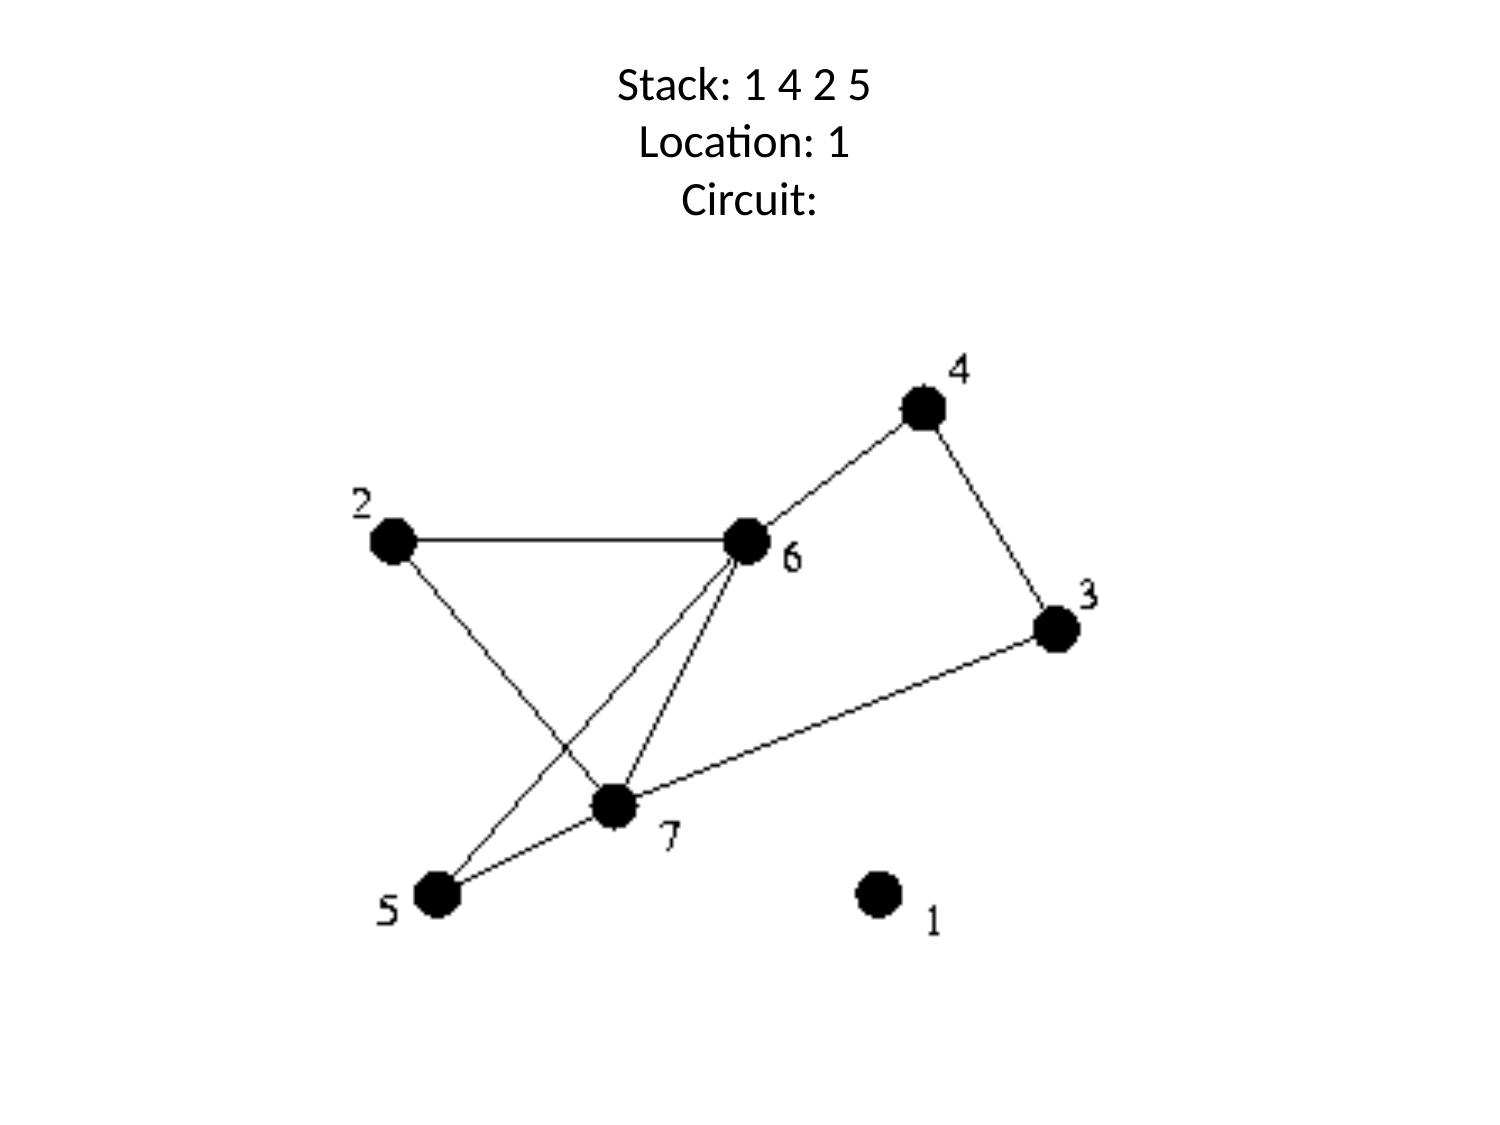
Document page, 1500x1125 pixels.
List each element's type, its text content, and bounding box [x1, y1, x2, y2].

picture [304, 304, 1149, 988]
title Stack: 1 4 2 5 Location: 1 Circuit: [75, 45, 1425, 233]
